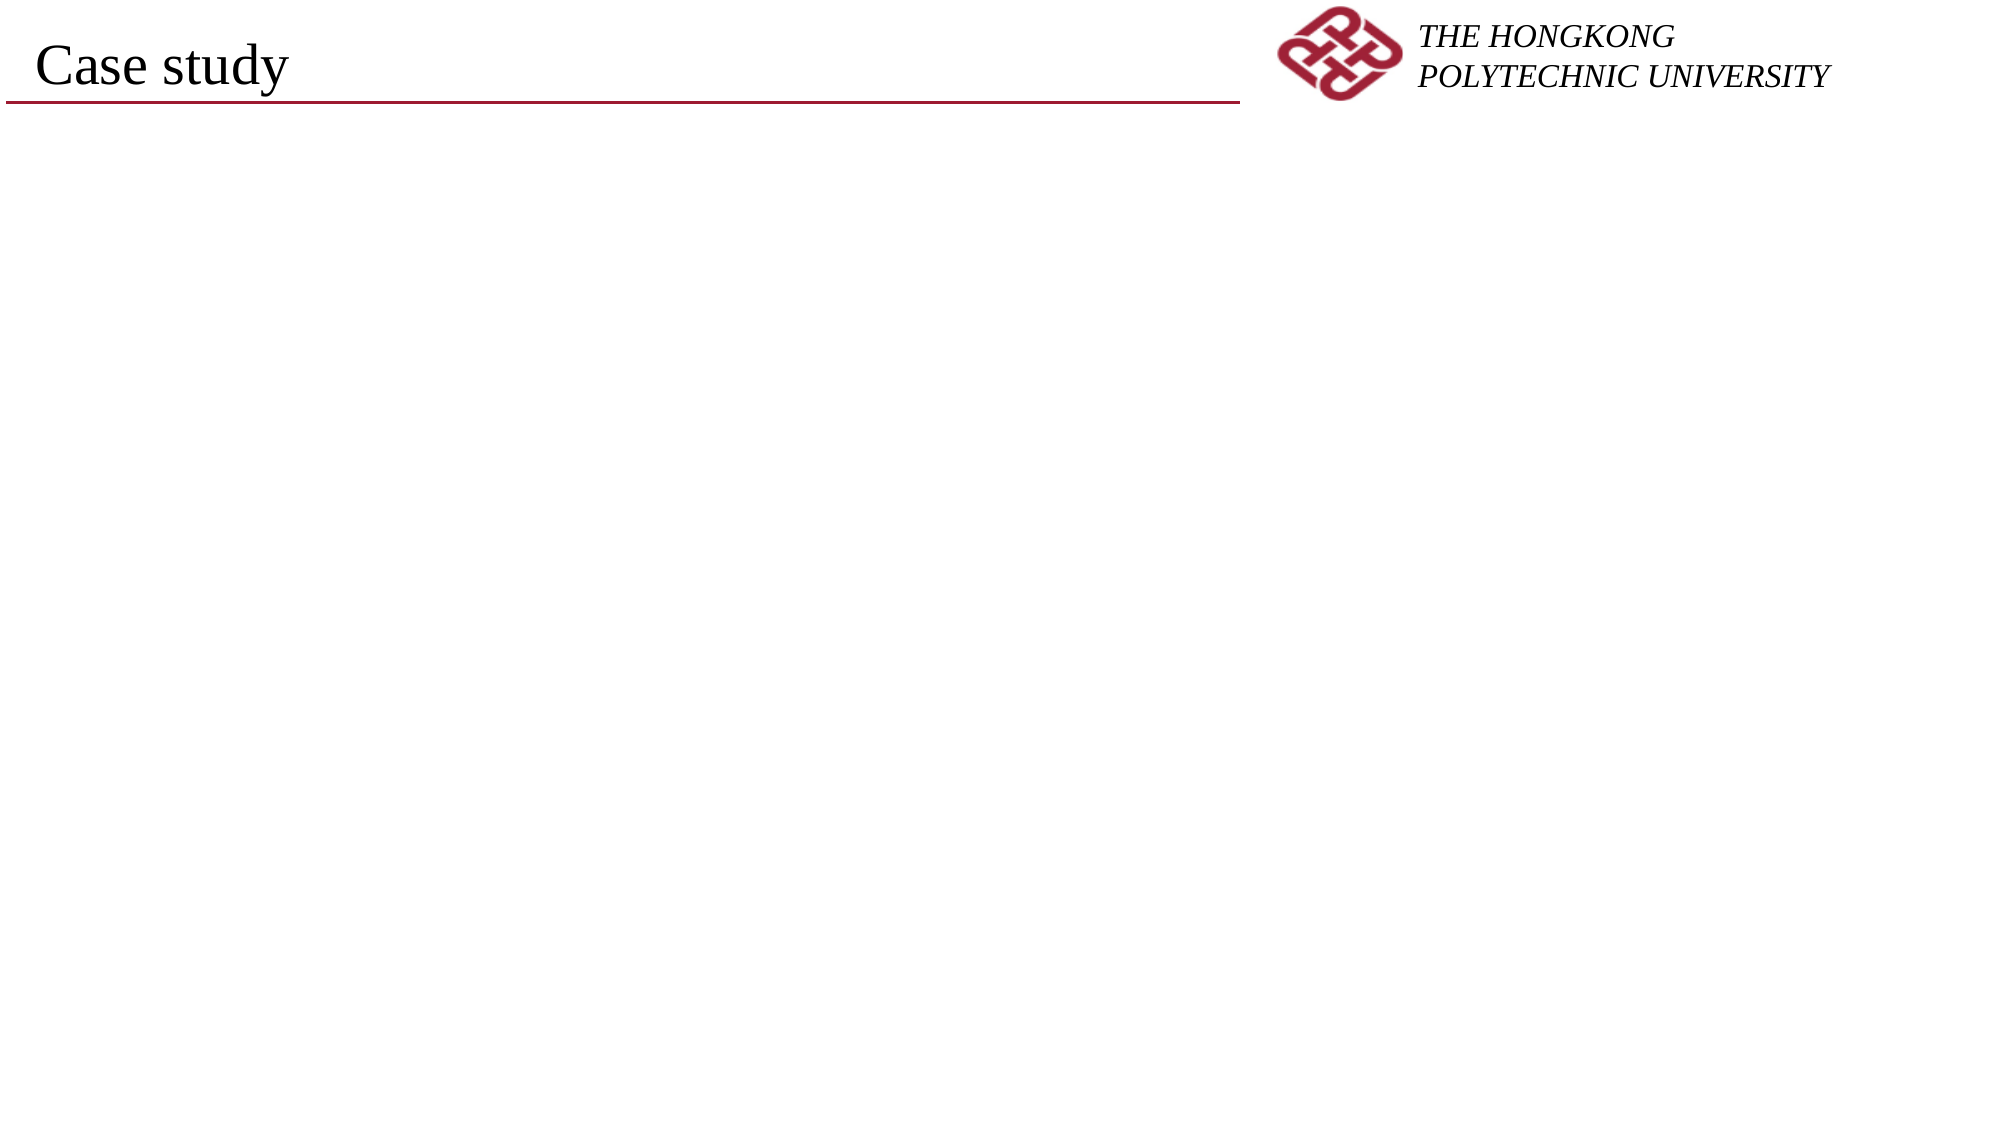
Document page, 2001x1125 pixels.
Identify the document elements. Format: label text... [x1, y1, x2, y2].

picture [1271, 0, 1404, 103]
text_box Case study [20, 18, 1073, 104]
